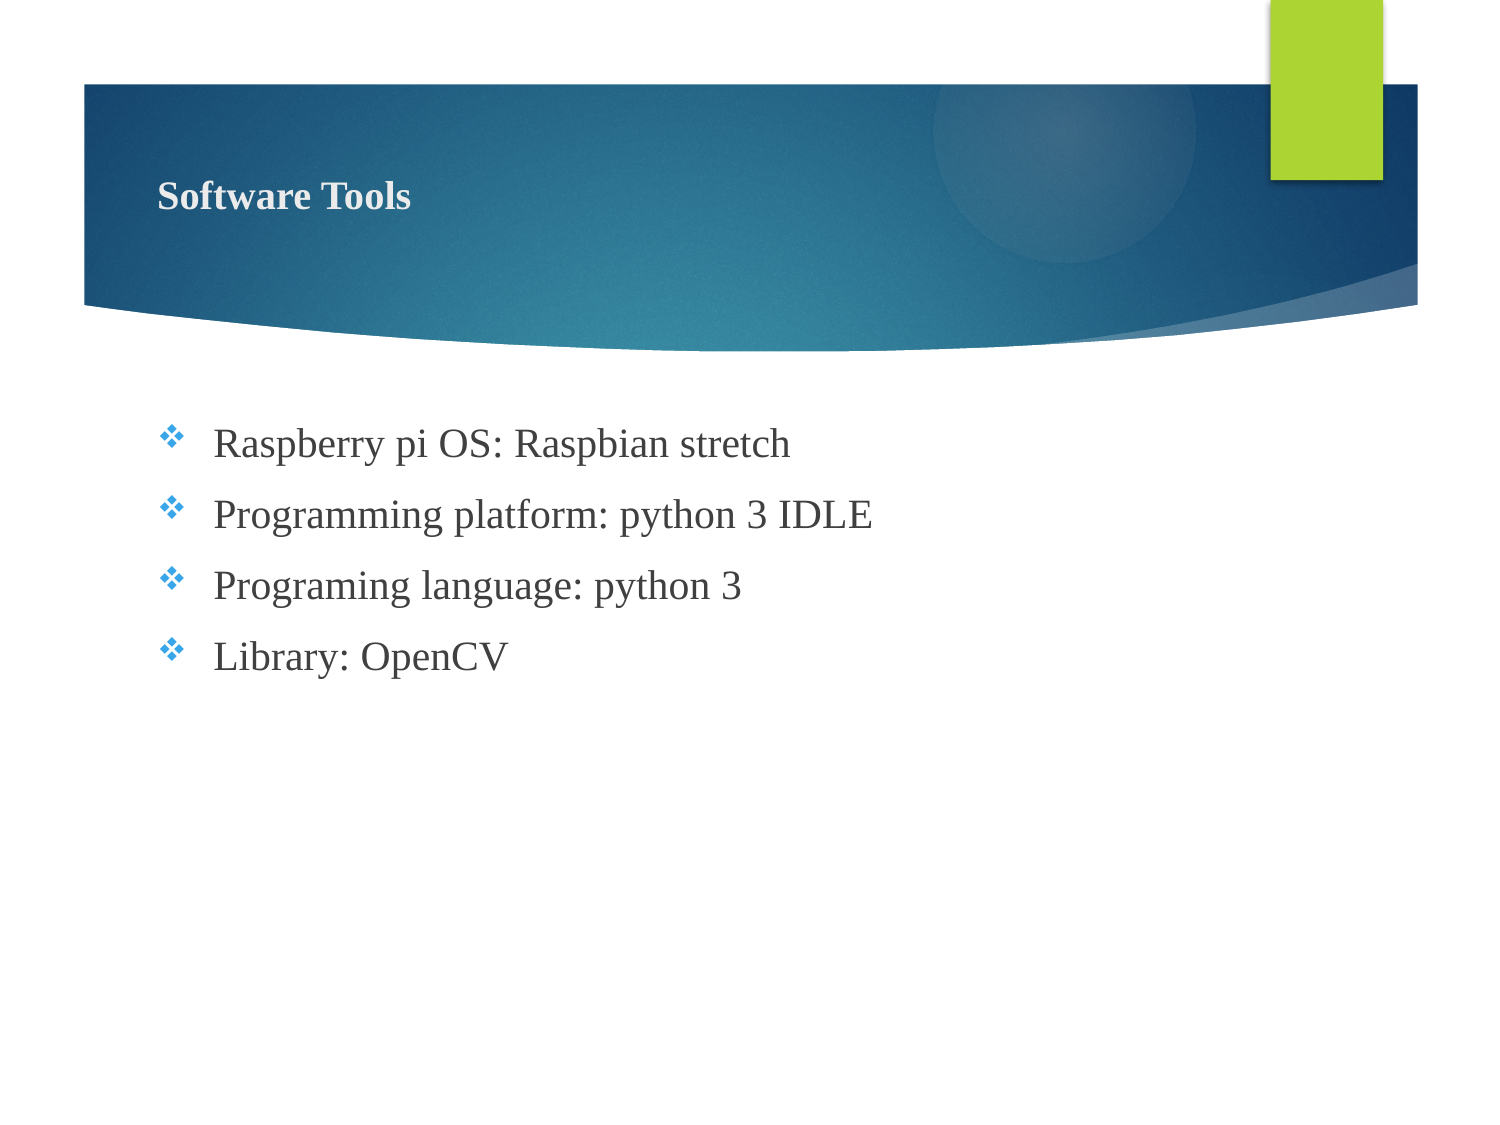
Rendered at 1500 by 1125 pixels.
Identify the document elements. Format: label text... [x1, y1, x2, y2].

title Software Tools [142, 160, 1183, 269]
list Raspberry pi OS: Raspbian stretch Programming platform: python 3 IDLE Programing language: python 3 Library: OpenCV [142, 408, 1183, 988]
